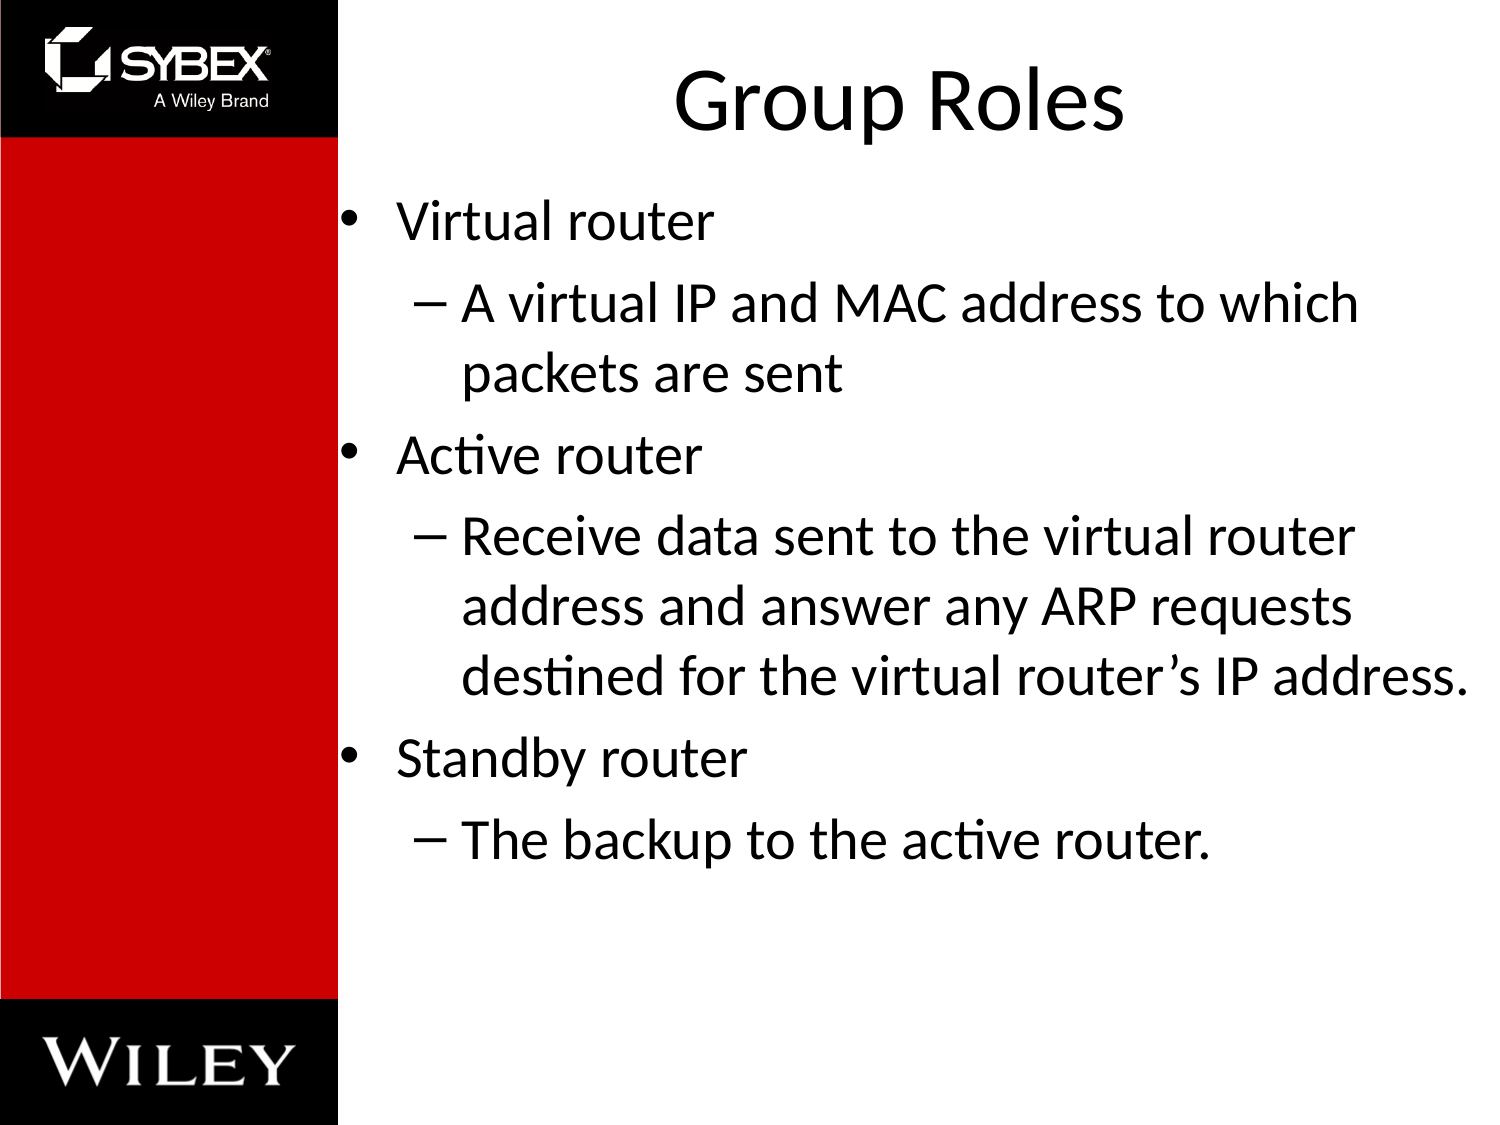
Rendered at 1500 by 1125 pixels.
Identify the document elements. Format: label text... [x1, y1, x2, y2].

picture [45, 27, 271, 111]
picture [0, 999, 324, 1125]
title Group Roles [375, 0, 1425, 174]
list Virtual router A virtual IP and MAC address to which packets are sent Active router Receive data sent to the virtual router address and answer any ARP requests destined for the virtual router’s IP address. Standby router The backup to the active router. [324, 174, 1500, 1125]
